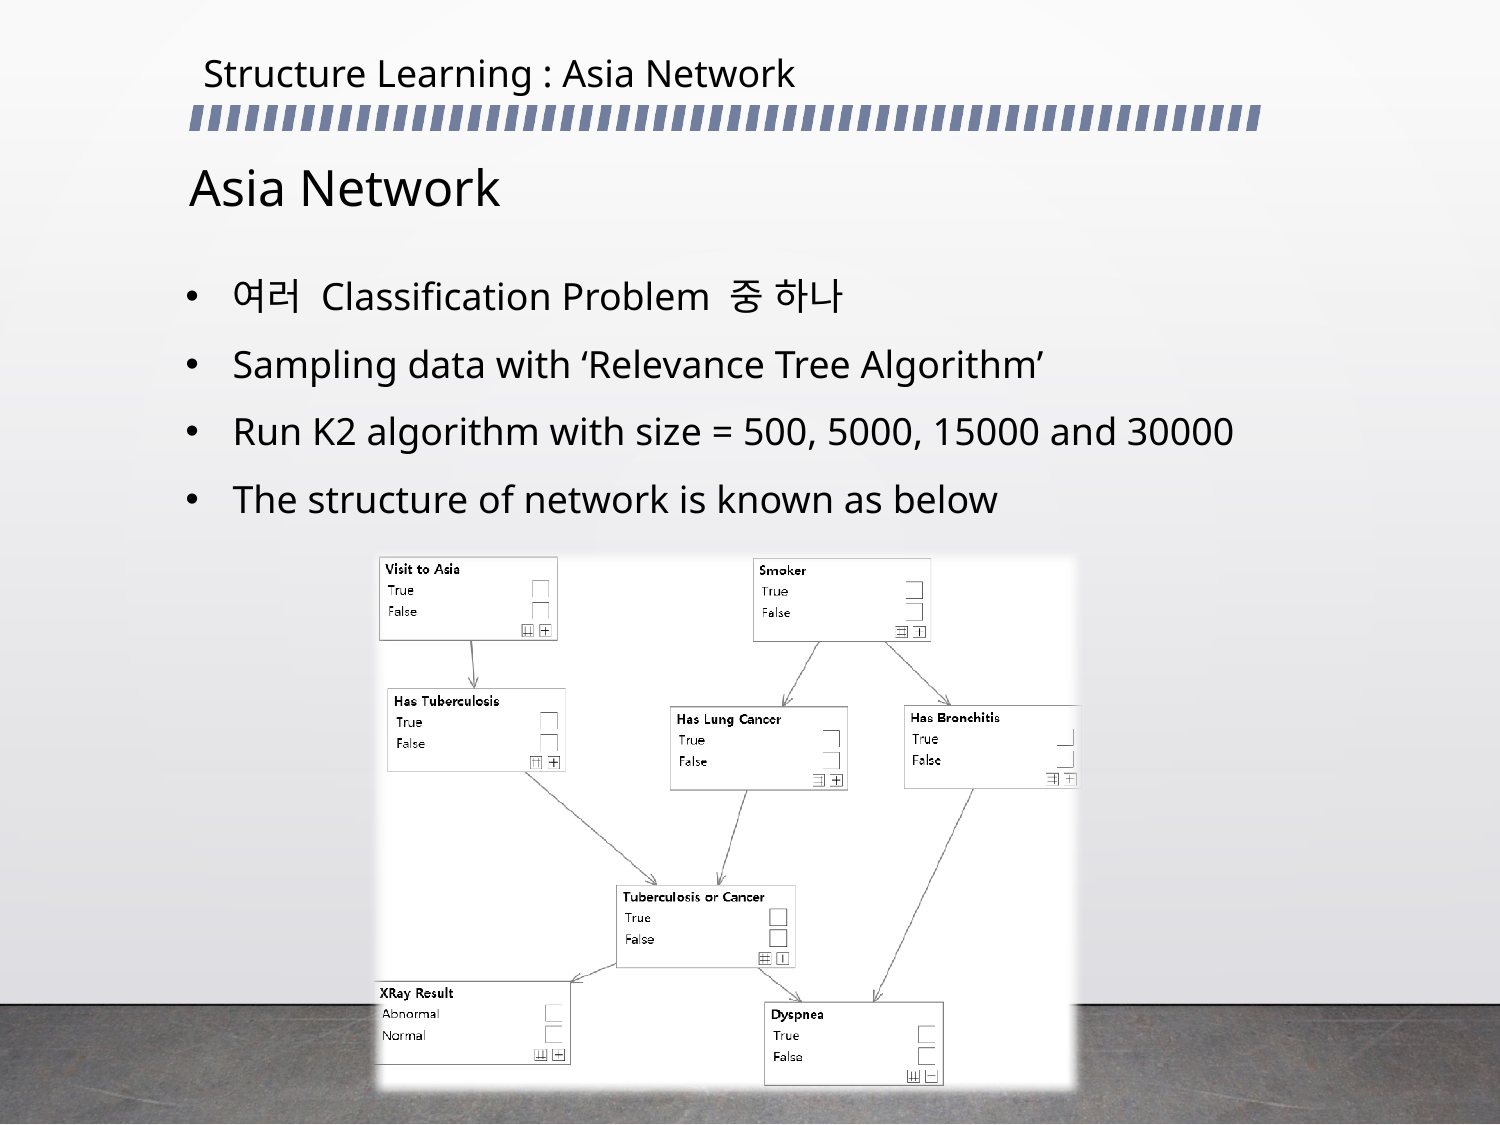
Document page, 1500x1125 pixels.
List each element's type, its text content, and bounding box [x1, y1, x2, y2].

text_box Structure Learning : Asia Network [188, 42, 821, 103]
text_box Asia Network [175, 148, 517, 224]
picture [0, 546, 1500, 1124]
text_box 여러 Classification Problem 중 하나 Sampling data with ‘Relevance Tree Algorithm’ Run K2 algorithm with size = 500, 5000, 15000 and 30000 The structure of network is known as below [170, 243, 1282, 529]
